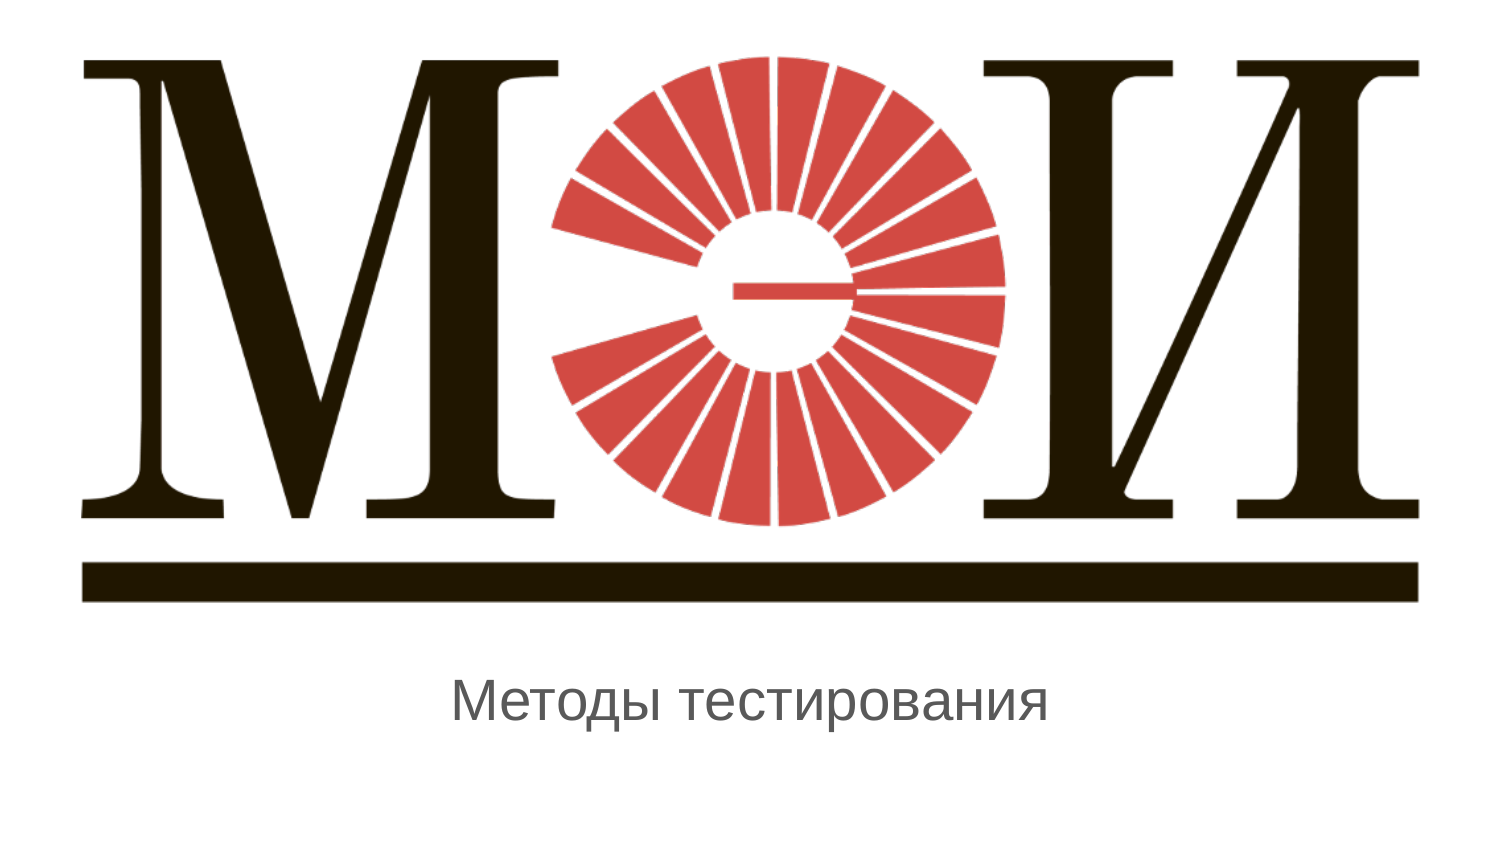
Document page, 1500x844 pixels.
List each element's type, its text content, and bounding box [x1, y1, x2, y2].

picture [79, 55, 1421, 603]
subtitle Методы тестирования [51, 652, 1449, 783]
